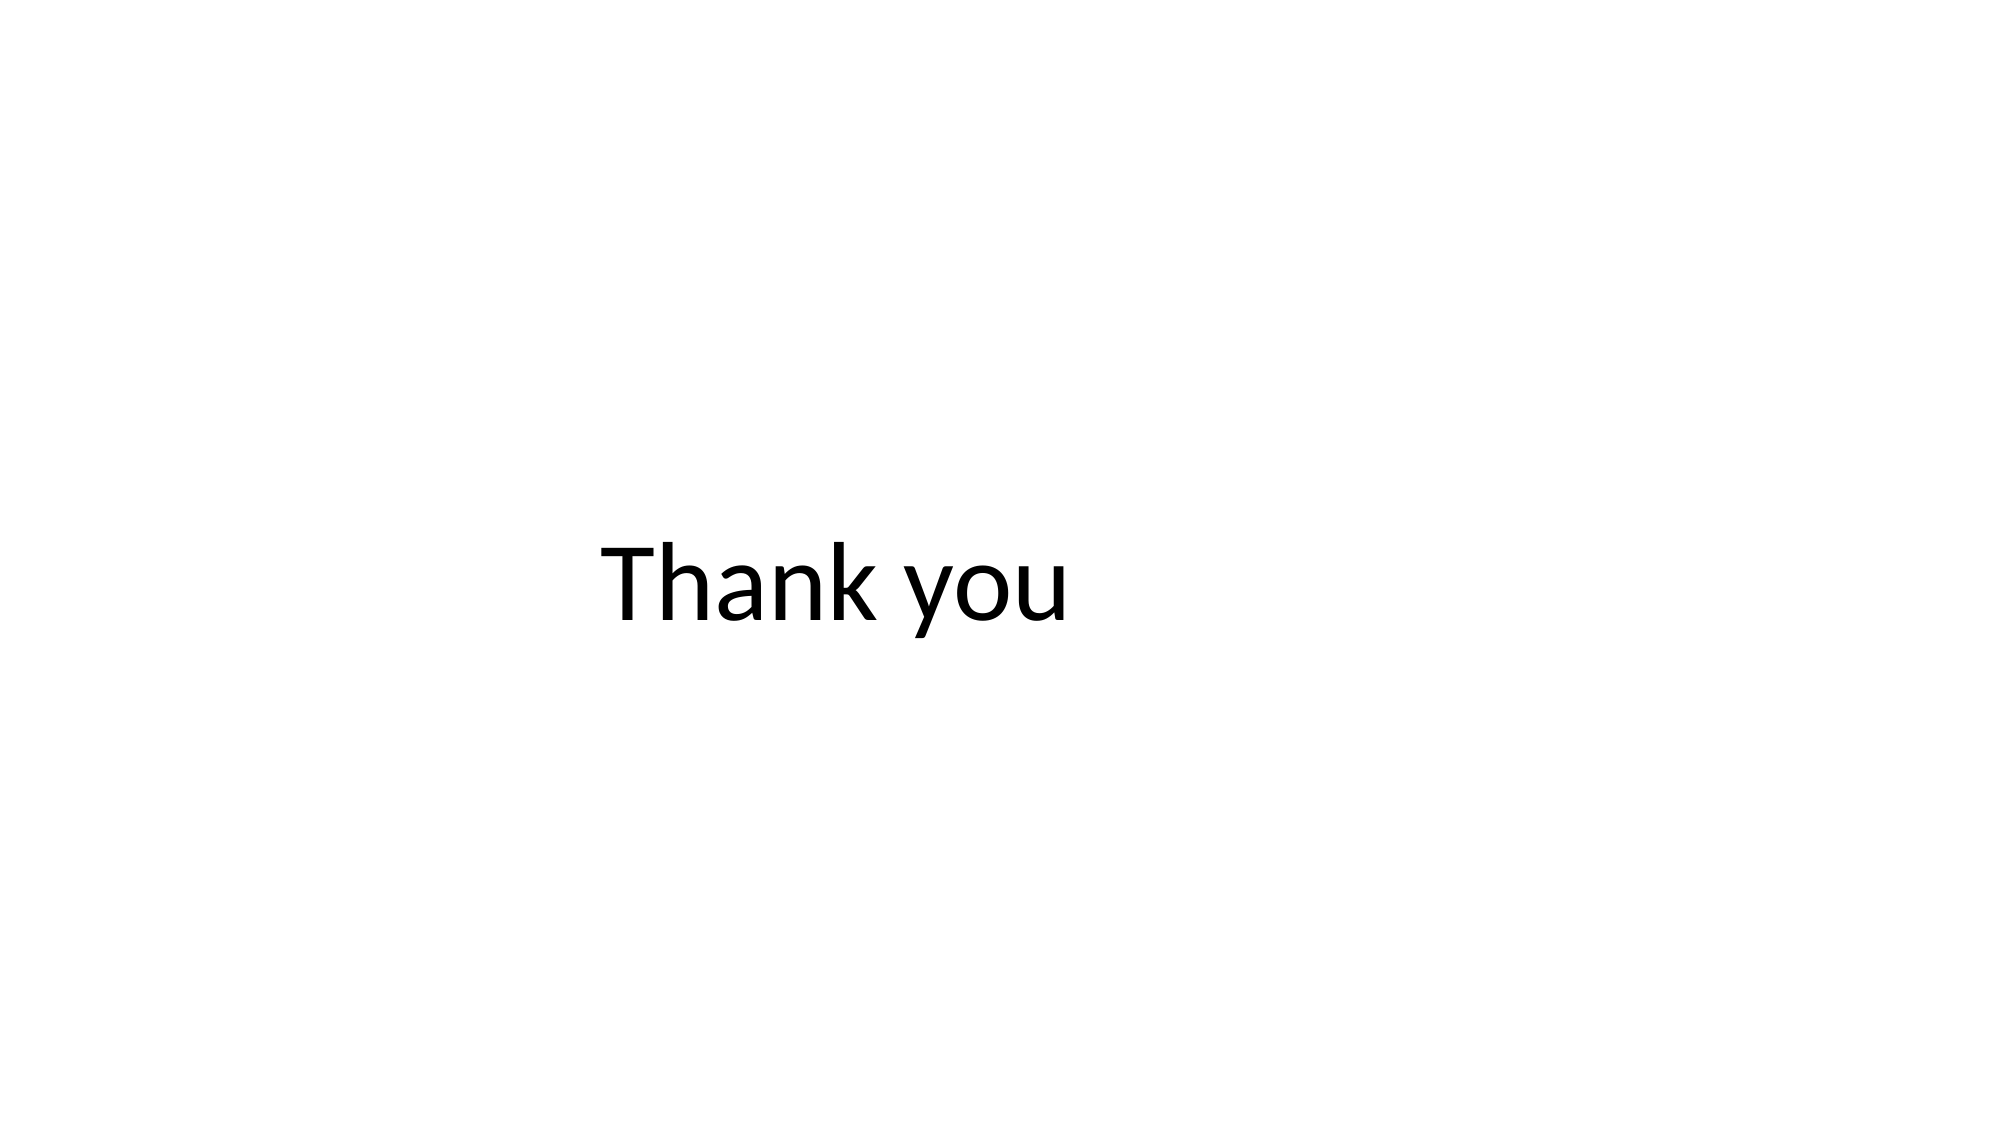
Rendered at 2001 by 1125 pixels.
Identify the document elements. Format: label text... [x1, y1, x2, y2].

text_box Thank you [585, 500, 1087, 651]
